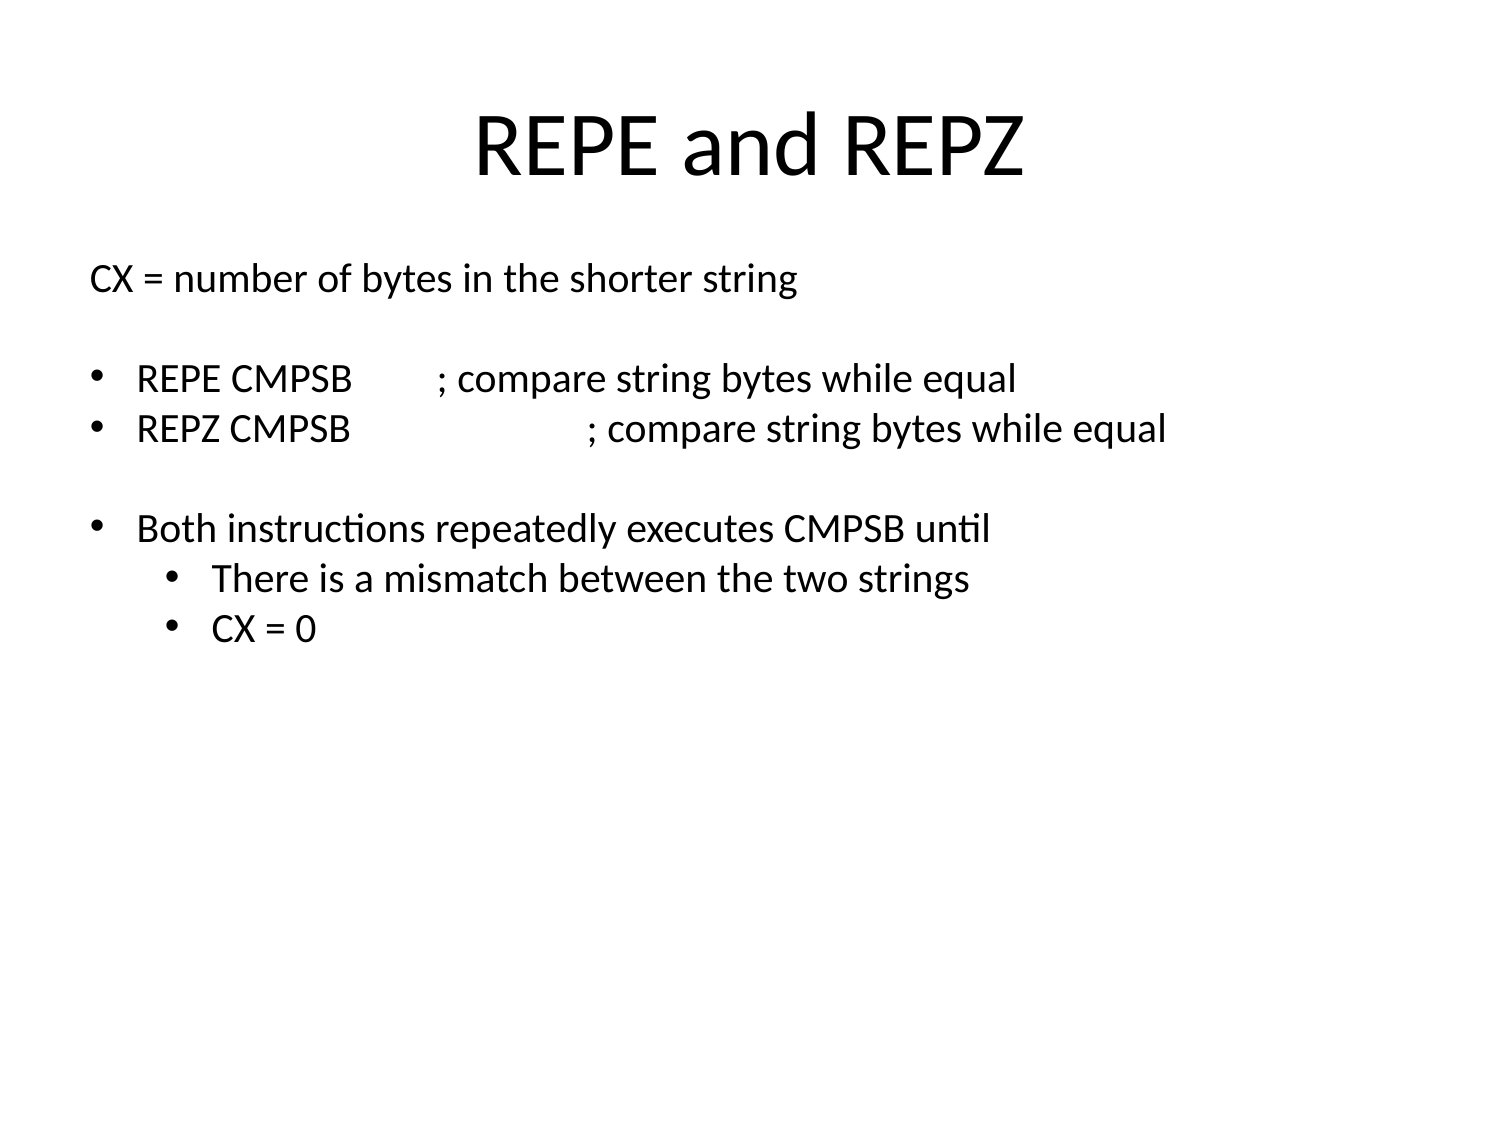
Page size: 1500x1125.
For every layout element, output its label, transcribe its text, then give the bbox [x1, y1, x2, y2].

title REPE and REPZ [75, 45, 1425, 233]
text_box CX = number of bytes in the shorter string REPE CMPSB ; compare string bytes while equal REPZ CMPSB ; compare string bytes while equal Both instructions repeatedly executes CMPSB until There is a mismatch between the two strings CX = 0 [75, 243, 1450, 709]
